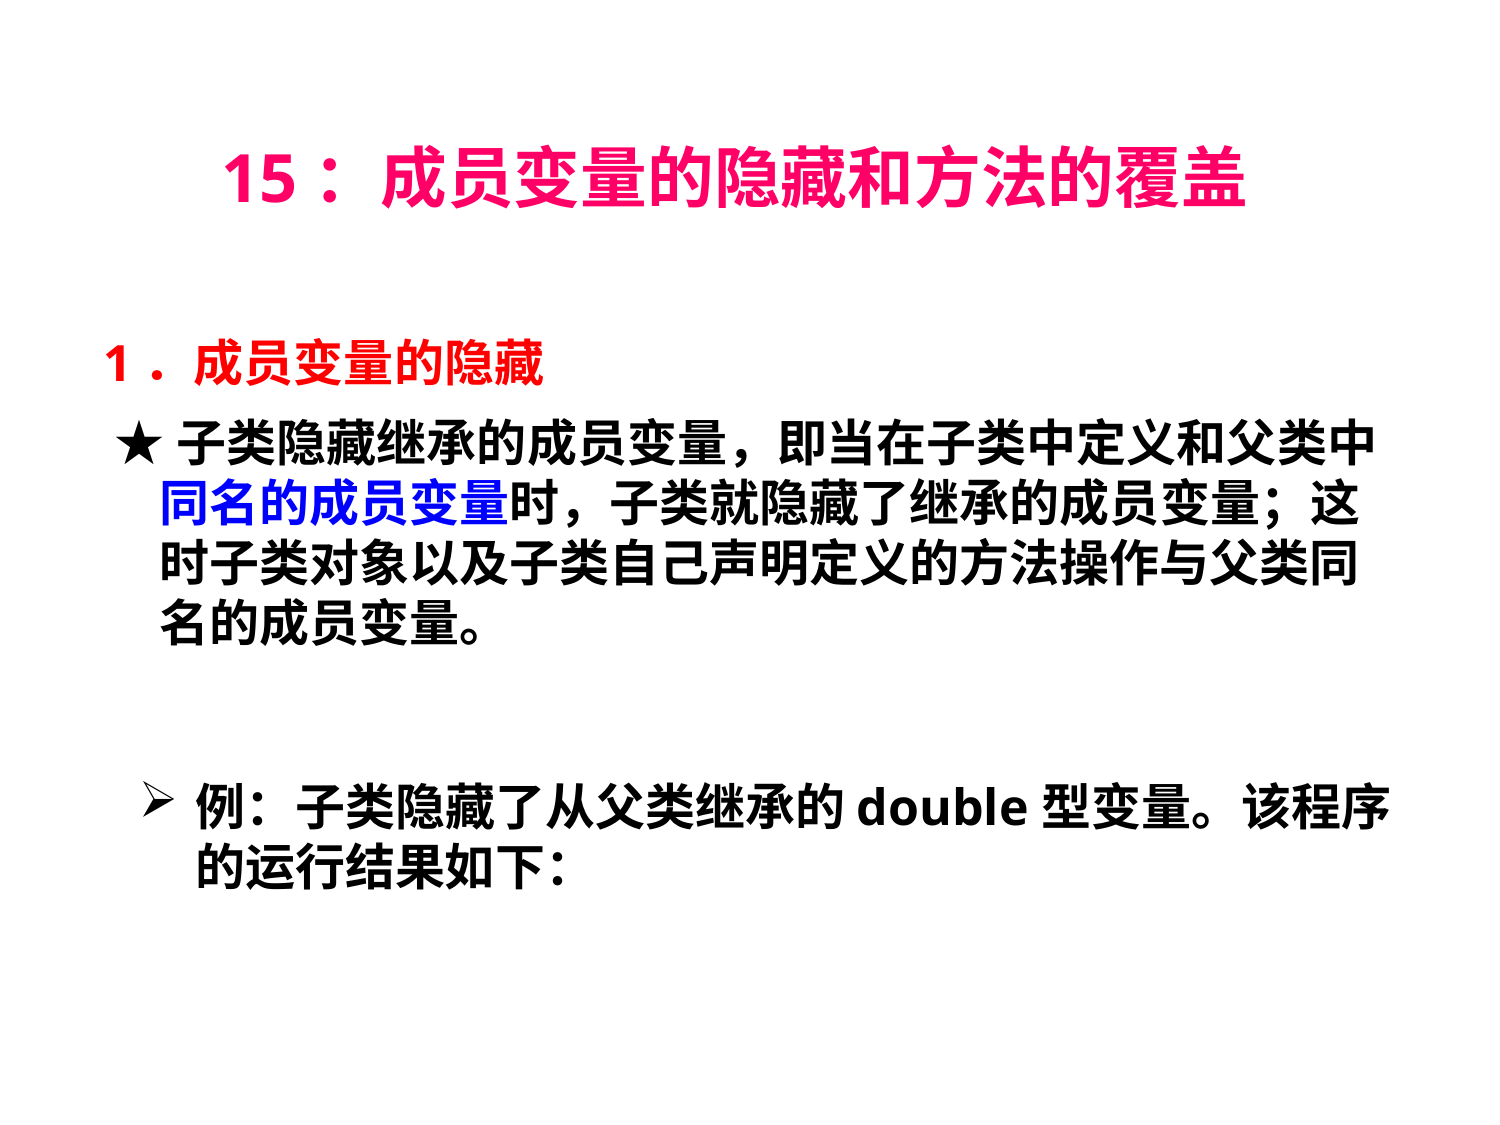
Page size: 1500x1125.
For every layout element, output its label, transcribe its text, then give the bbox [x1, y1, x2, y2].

list 1．成员变量的隐藏 ★子类隐藏继承的成员变量，即当在子类中定义和父类中同名的成员变量时，子类就隐藏了继承的成员变量；这时子类对象以及子类自己声明定义的方法操作与父类同名的成员变量。 [88, 324, 1412, 679]
text_box 例：子类隐藏了从父类继承的double型变量。该程序的运行结果如下： [123, 767, 1412, 903]
text_box 15：成员变量的隐藏和方法的覆盖 [206, 128, 1294, 223]
